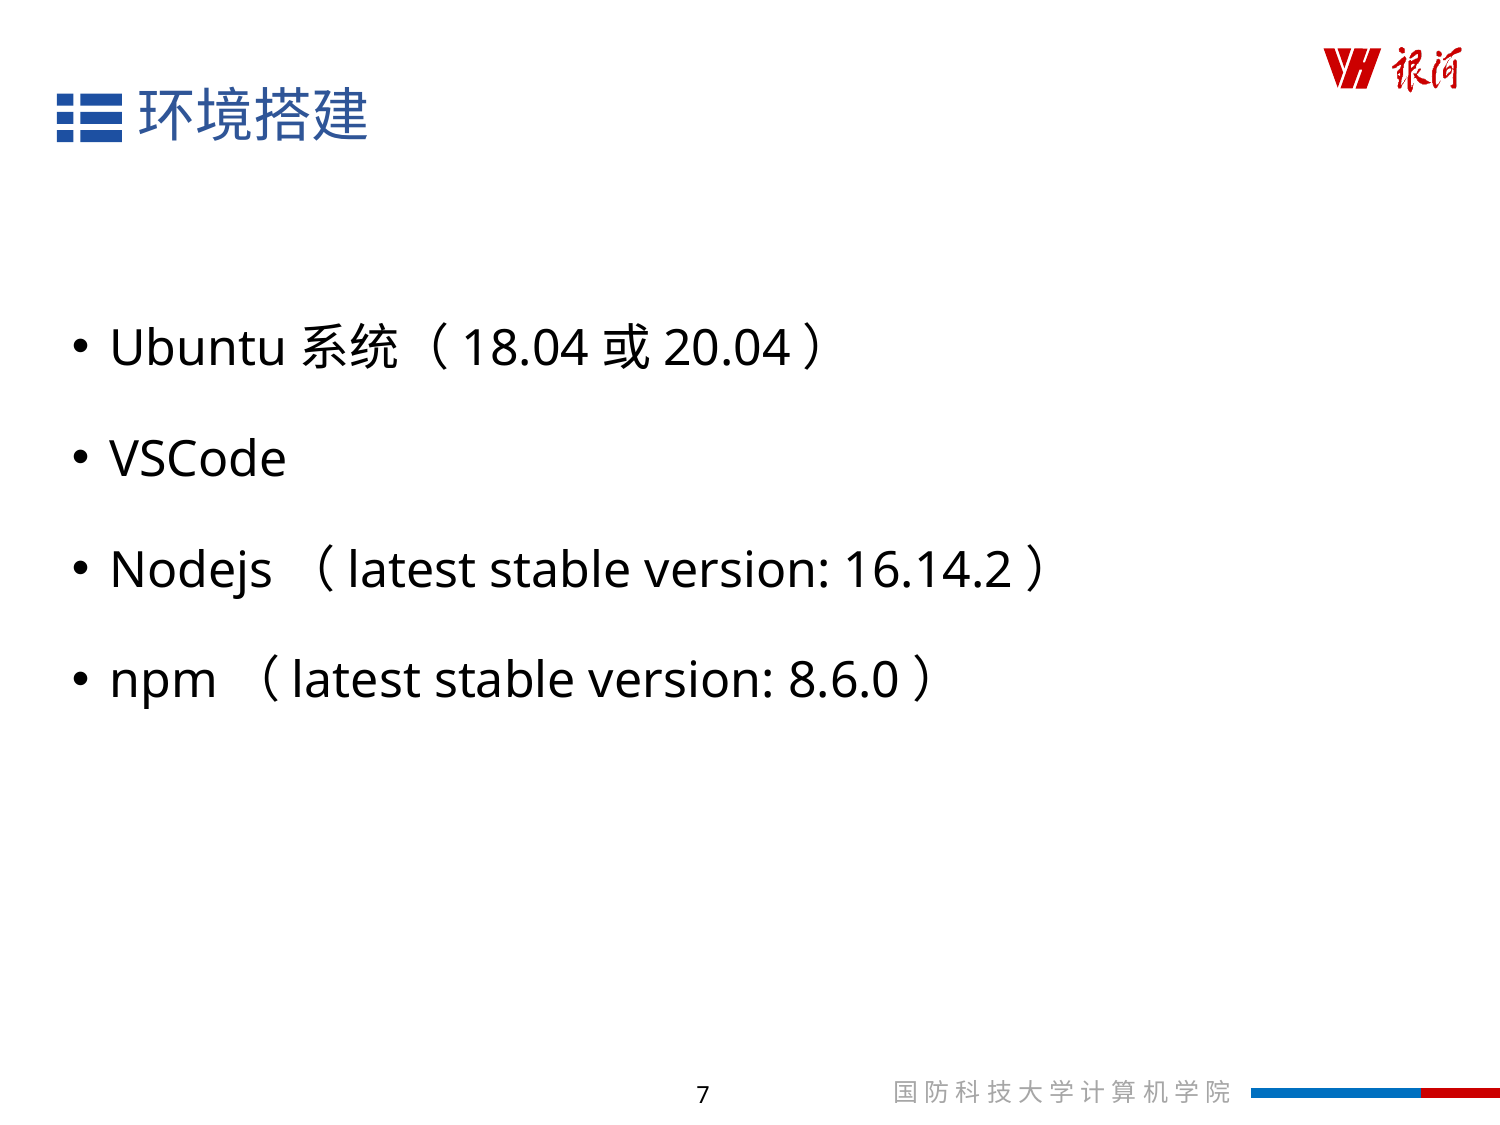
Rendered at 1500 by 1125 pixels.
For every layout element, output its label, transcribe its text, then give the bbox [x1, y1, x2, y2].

list Ubuntu系统（18.04或20.04） VSCode Nodejs（latest stable version: 16.14.2） npm（latest stable version: 8.6.0） [56, 277, 1451, 1019]
title 环境搭建 [122, 9, 1451, 227]
picture [1451, 38, 1472, 99]
